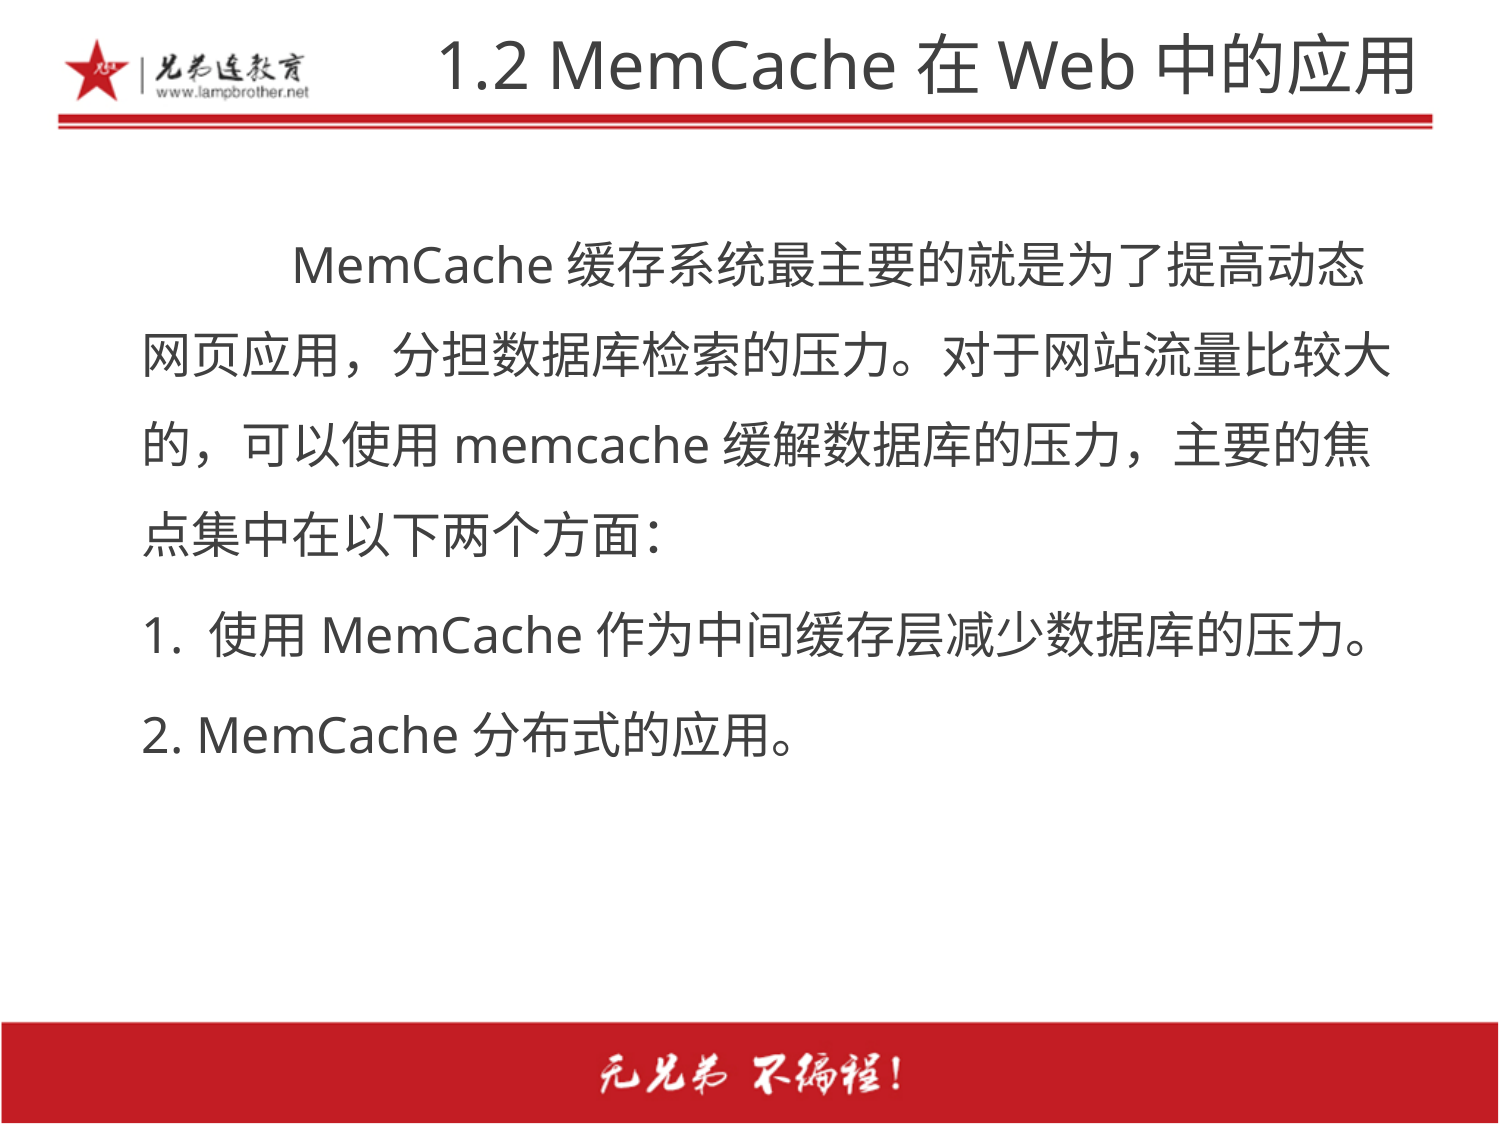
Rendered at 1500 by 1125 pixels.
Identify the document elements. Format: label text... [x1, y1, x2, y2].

picture [0, 0, 1500, 1125]
title 1.2 MemCache在Web中的应用 [84, 7, 1436, 111]
list MemCache缓存系统最主要的就是为了提高动态网页应用，分担数据库检索的压力。对于网站流量比较大的，可以使用memcache缓解数据库的压力，主要的焦点集中在以下两个方面： 1. 使用MemCache作为中间缓存层减少数据库的压力。 2. MemCache分布式的应用。 [70, 196, 1421, 915]
